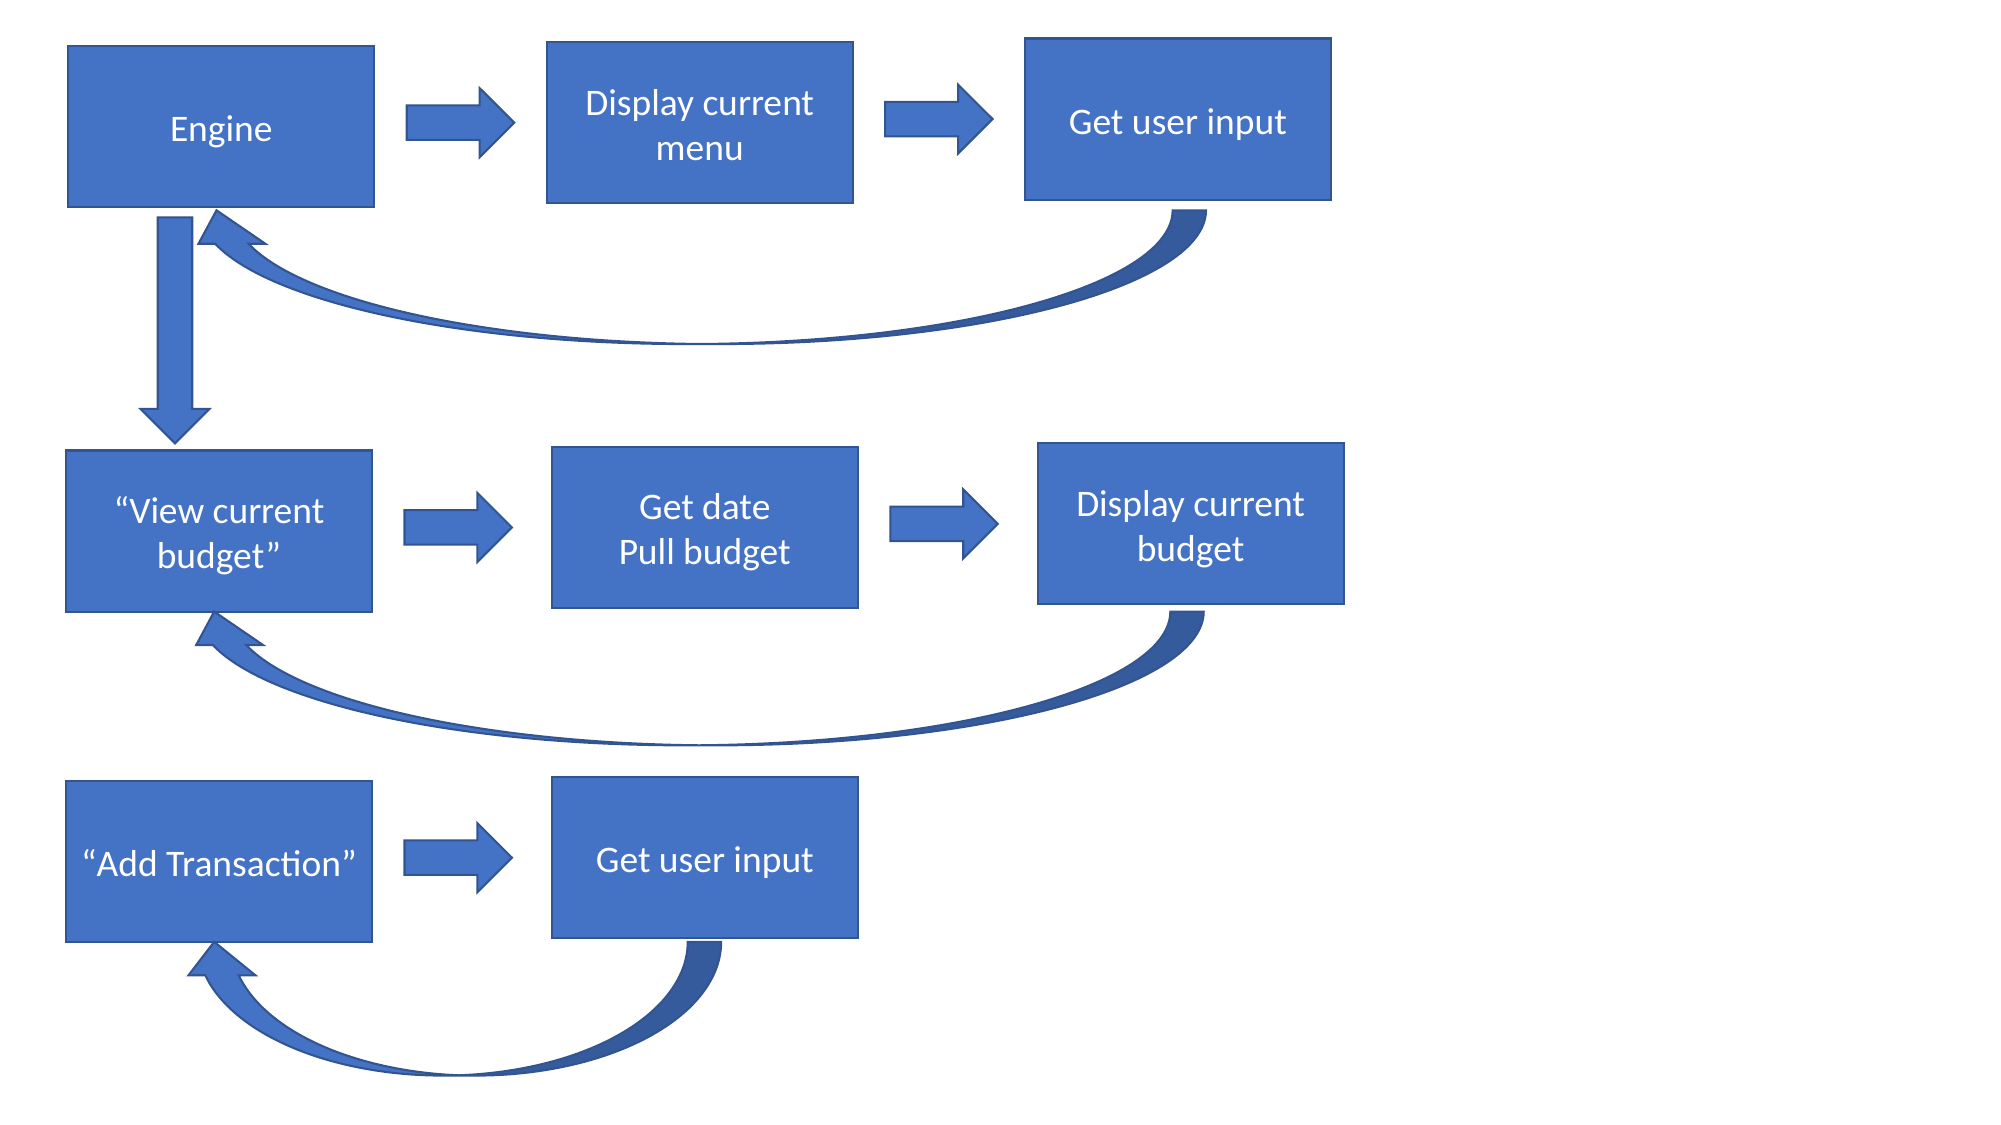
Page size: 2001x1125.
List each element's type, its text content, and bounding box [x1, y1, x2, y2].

text_box Get user input [551, 776, 859, 939]
text_box [194, 610, 1205, 747]
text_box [65, 780, 512, 942]
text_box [68, 45, 515, 207]
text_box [551, 446, 998, 609]
text_box Get user input [1024, 37, 1332, 201]
text_box Display current budget [1037, 442, 1345, 605]
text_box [65, 450, 512, 612]
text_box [546, 42, 993, 204]
text_box [196, 208, 1208, 346]
text_box [137, 216, 212, 445]
text_box [186, 940, 723, 1077]
